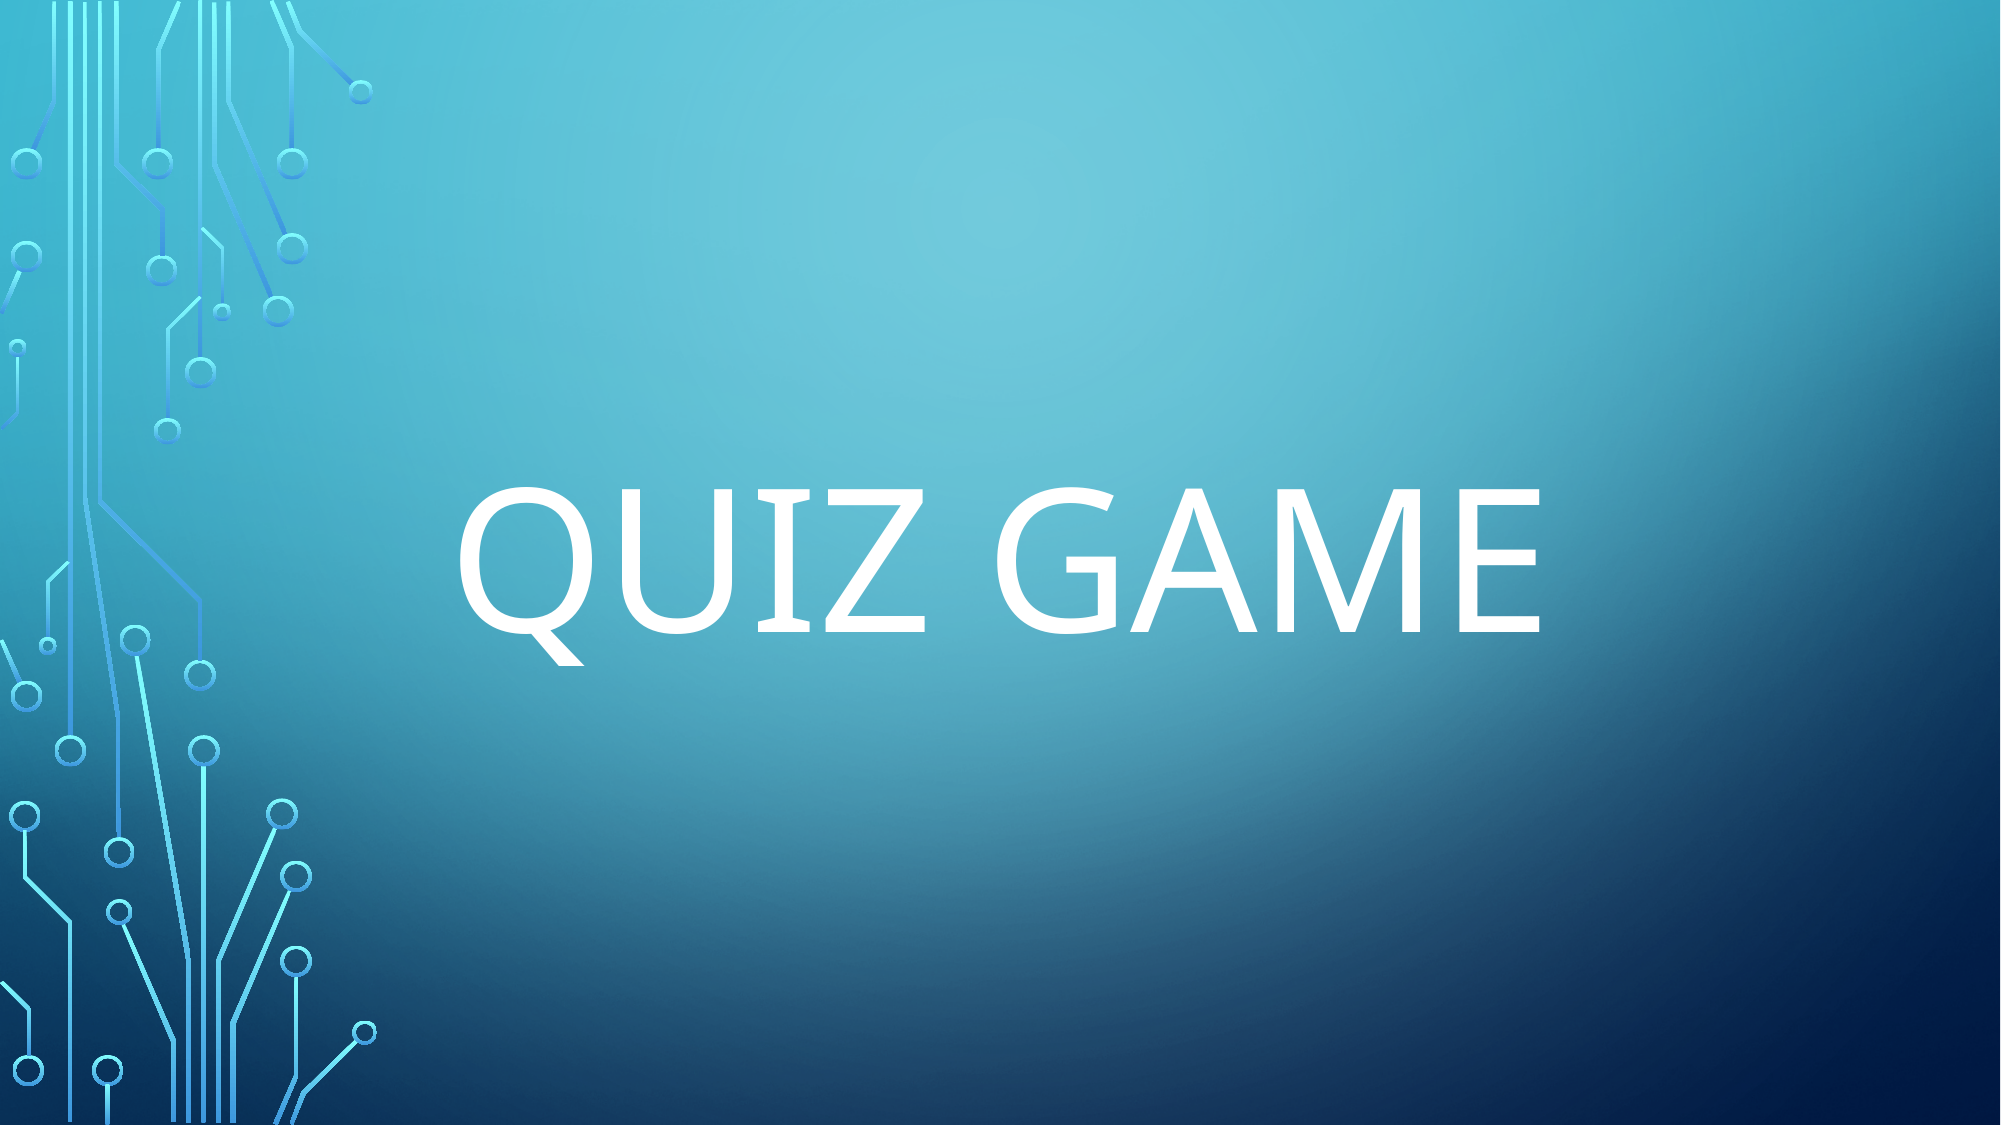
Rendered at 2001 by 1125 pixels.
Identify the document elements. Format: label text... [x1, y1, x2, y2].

title QUIZ GAME [340, 442, 1660, 683]
